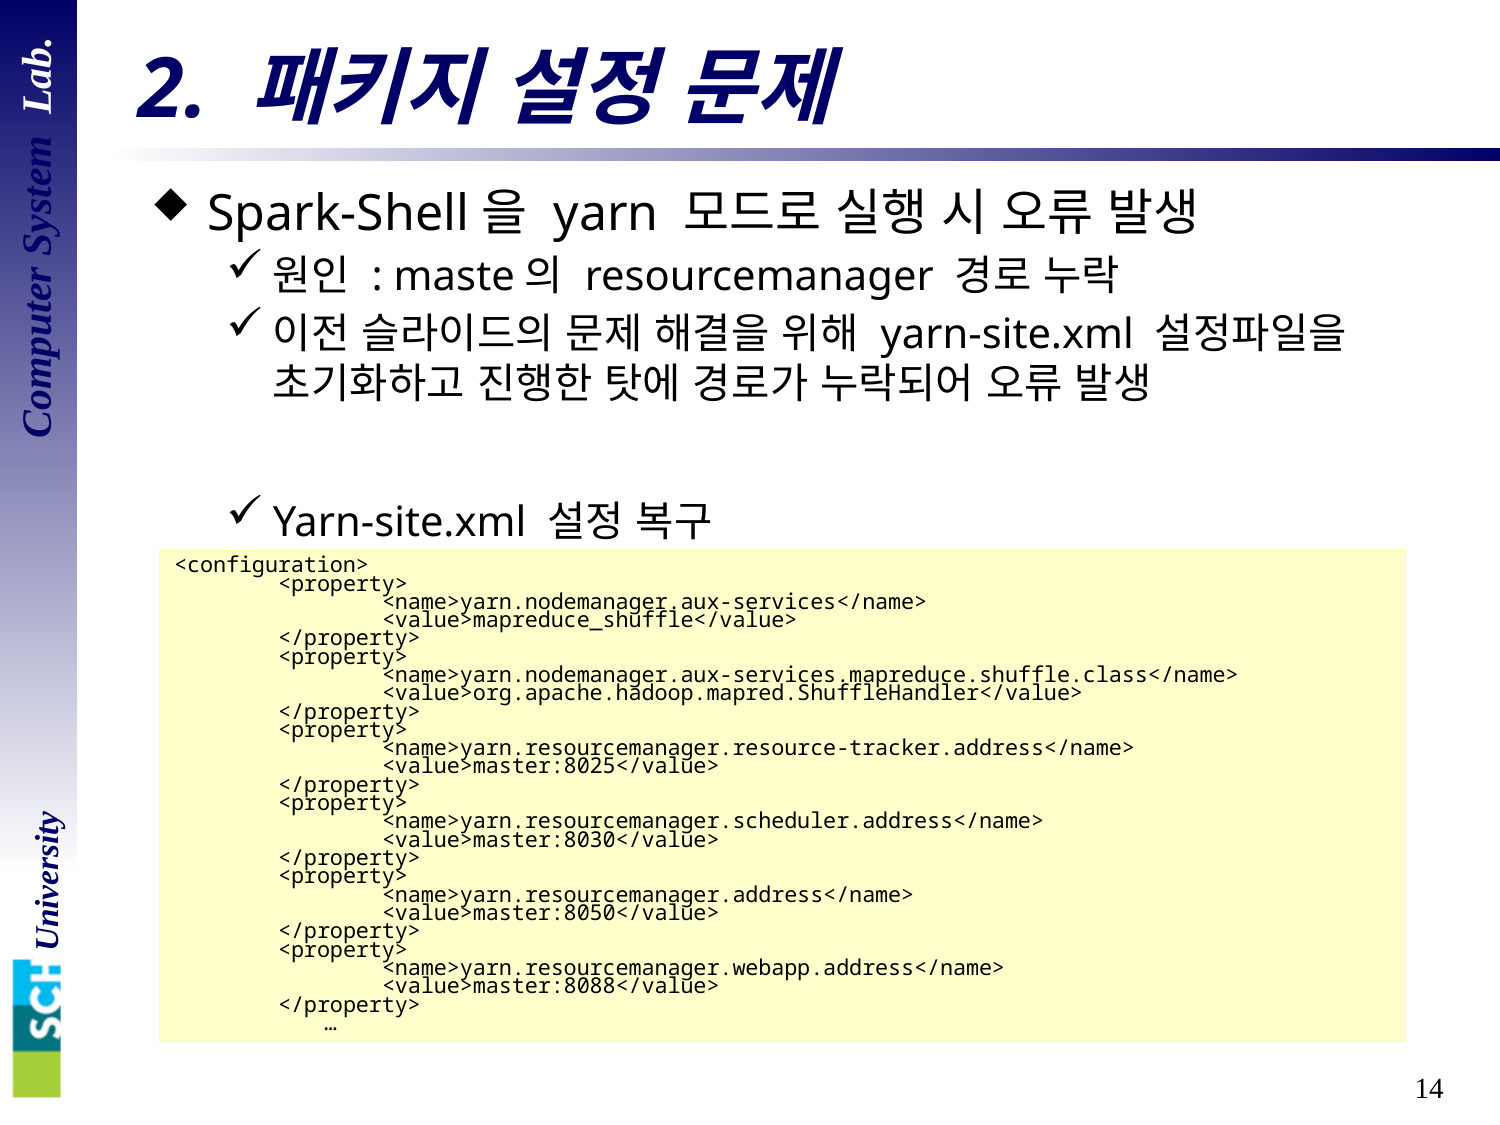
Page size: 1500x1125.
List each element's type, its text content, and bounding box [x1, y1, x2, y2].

text_box <configuration> <property> <name>yarn.nodemanager.aux-services</name> <value>mapreduce_shuffle</value> </property> <property> <name>yarn.nodemanager.aux-services.mapreduce.shuffle.class</name> <value>org.apache.hadoop.mapred.ShuffleHandler</value> </property> <property> <name>yarn.resourcemanager.resource-tracker.address</name> <value>master:8025</value> </property> <property> <name>yarn.resourcemanager.scheduler.address</name> <value>master:8030</value> </property> <property> <name>yarn.resourcemanager.address</name> <value>master:8050</value> </property> <property> <name>yarn.resourcemanager.webapp.address</name> <value>master:8088</value> </property> … [159, 550, 1406, 1042]
title 2. 패키지 설정 문제 [123, 25, 1460, 143]
list Spark-Shell을 yarn 모드로 실행 시 오류 발생 원인 : maste의 resourcemanager 경로 누락 이전 슬라이드의 문제 해결을 위해 yarn-site.xml 설정파일을 초기화하고 진행한 탓에 경로가 누락되어 오류 발생 Yarn-site.xml 설정 복구 [135, 172, 1448, 1100]
picture [5, 952, 69, 1104]
